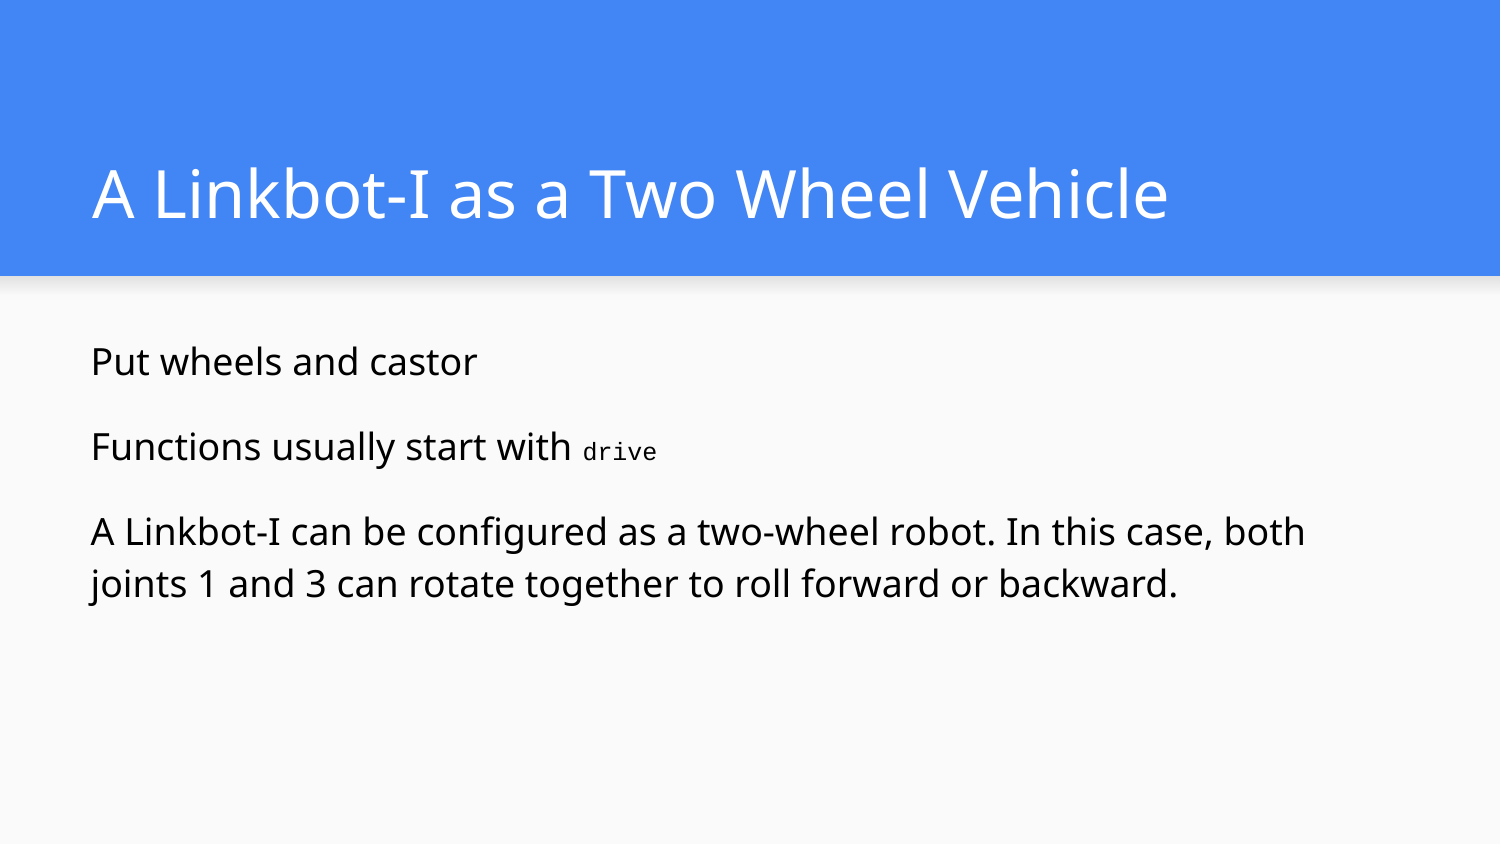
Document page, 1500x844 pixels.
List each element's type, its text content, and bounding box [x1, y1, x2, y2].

title A Linkbot-I as a Two Wheel Vehicle [77, 121, 1427, 248]
list Put wheels and castor Functions usually start with drive A Linkbot-I can be configured as a two-wheel robot. In this case, both joints 1 and 3 can rotate together to roll forward or backward. [75, 316, 1425, 761]
